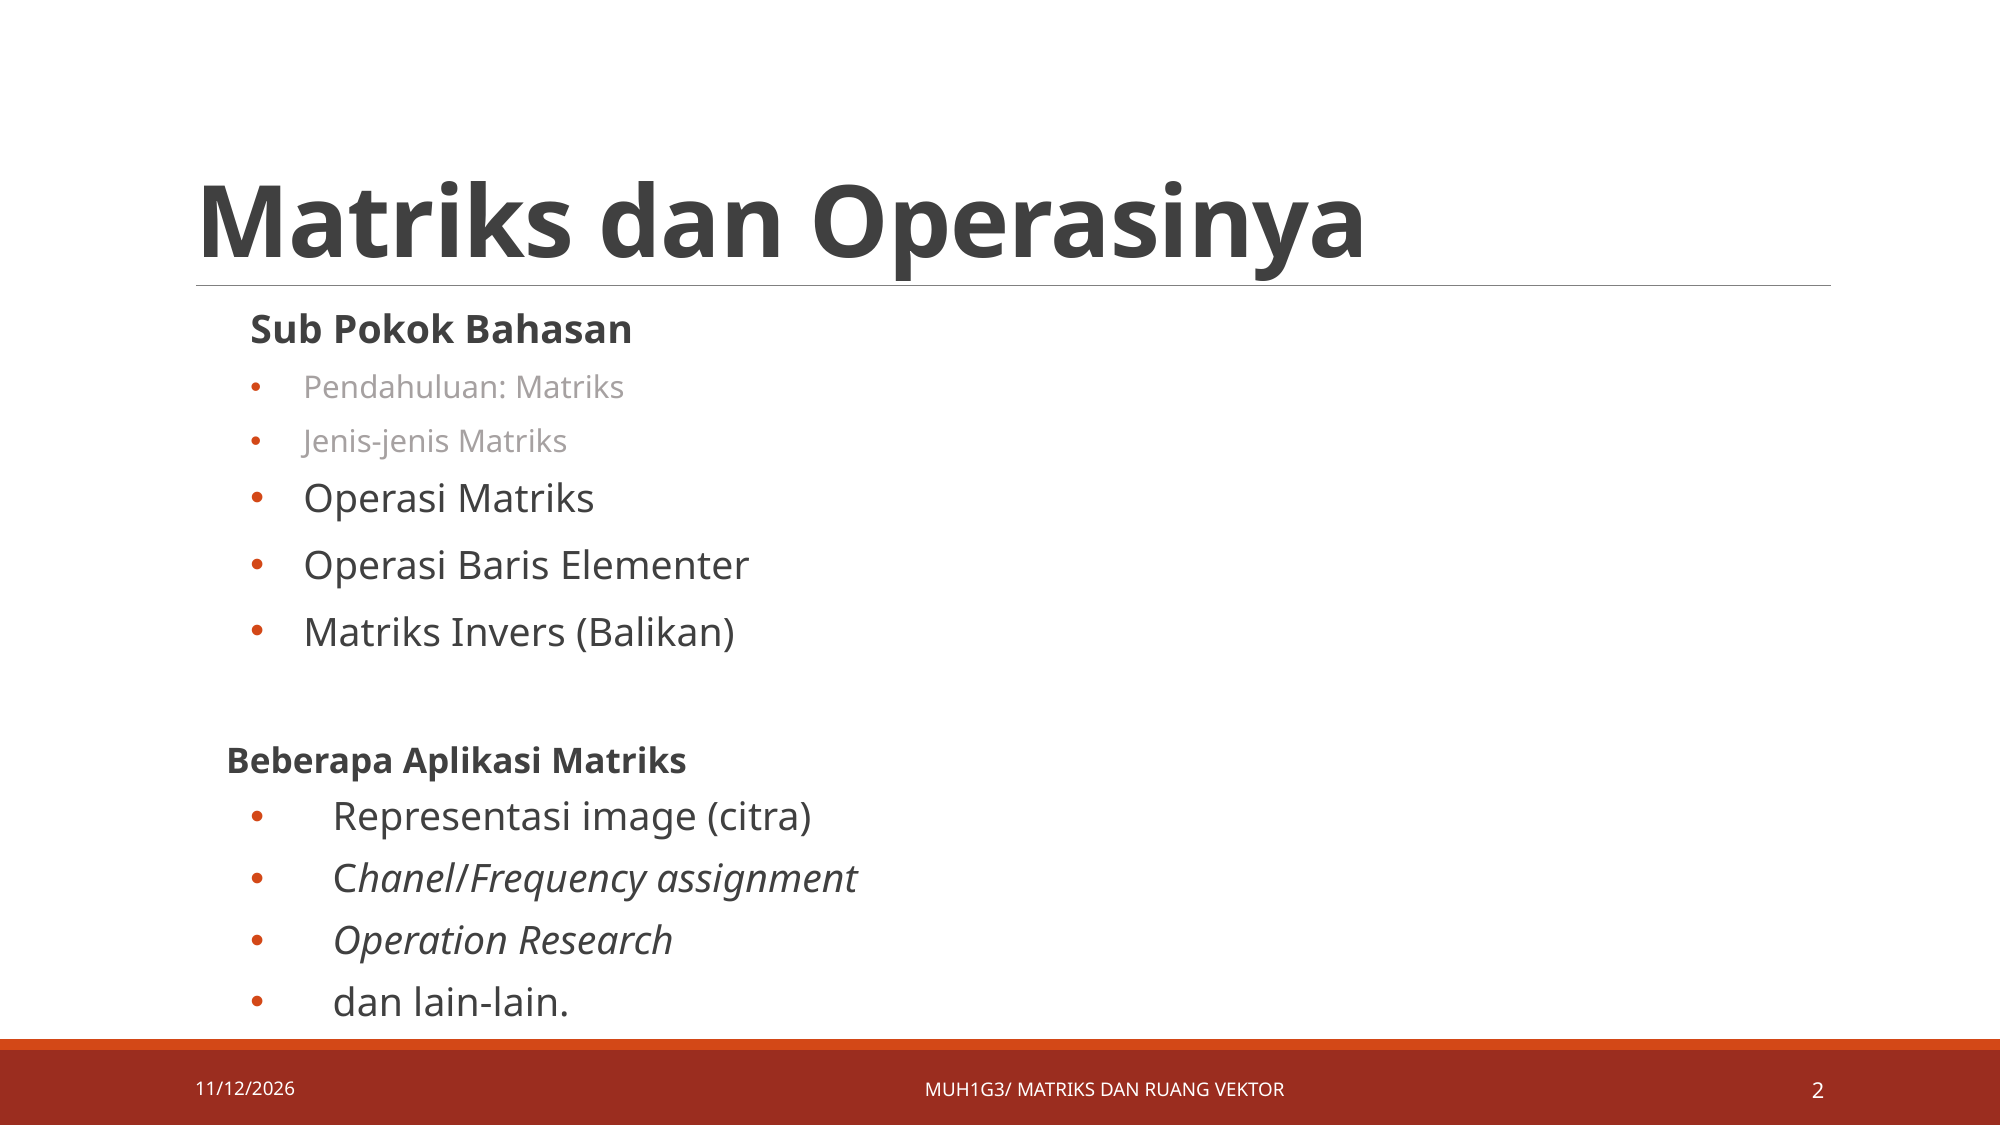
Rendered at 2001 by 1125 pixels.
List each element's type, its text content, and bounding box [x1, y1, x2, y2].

footer MUH1G3/ MATRIKS DAN RUANG VEKTOR [709, 1060, 1501, 1121]
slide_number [180, 1059, 586, 1120]
title Matriks dan Operasinya [180, 47, 1830, 285]
list Sub Pokok Bahasan Pendahuluan: Matriks Jenis-jenis Matriks Operasi Matriks Operasi Baris Elementer Matriks Invers (Balikan) Beberapa Aplikasi Matriks Representasi image (citra) Chanel/Frequency assignment Operation Research dan lain-lain. [180, 302, 1830, 1034]
slide_number 2 [1624, 1059, 1840, 1120]
